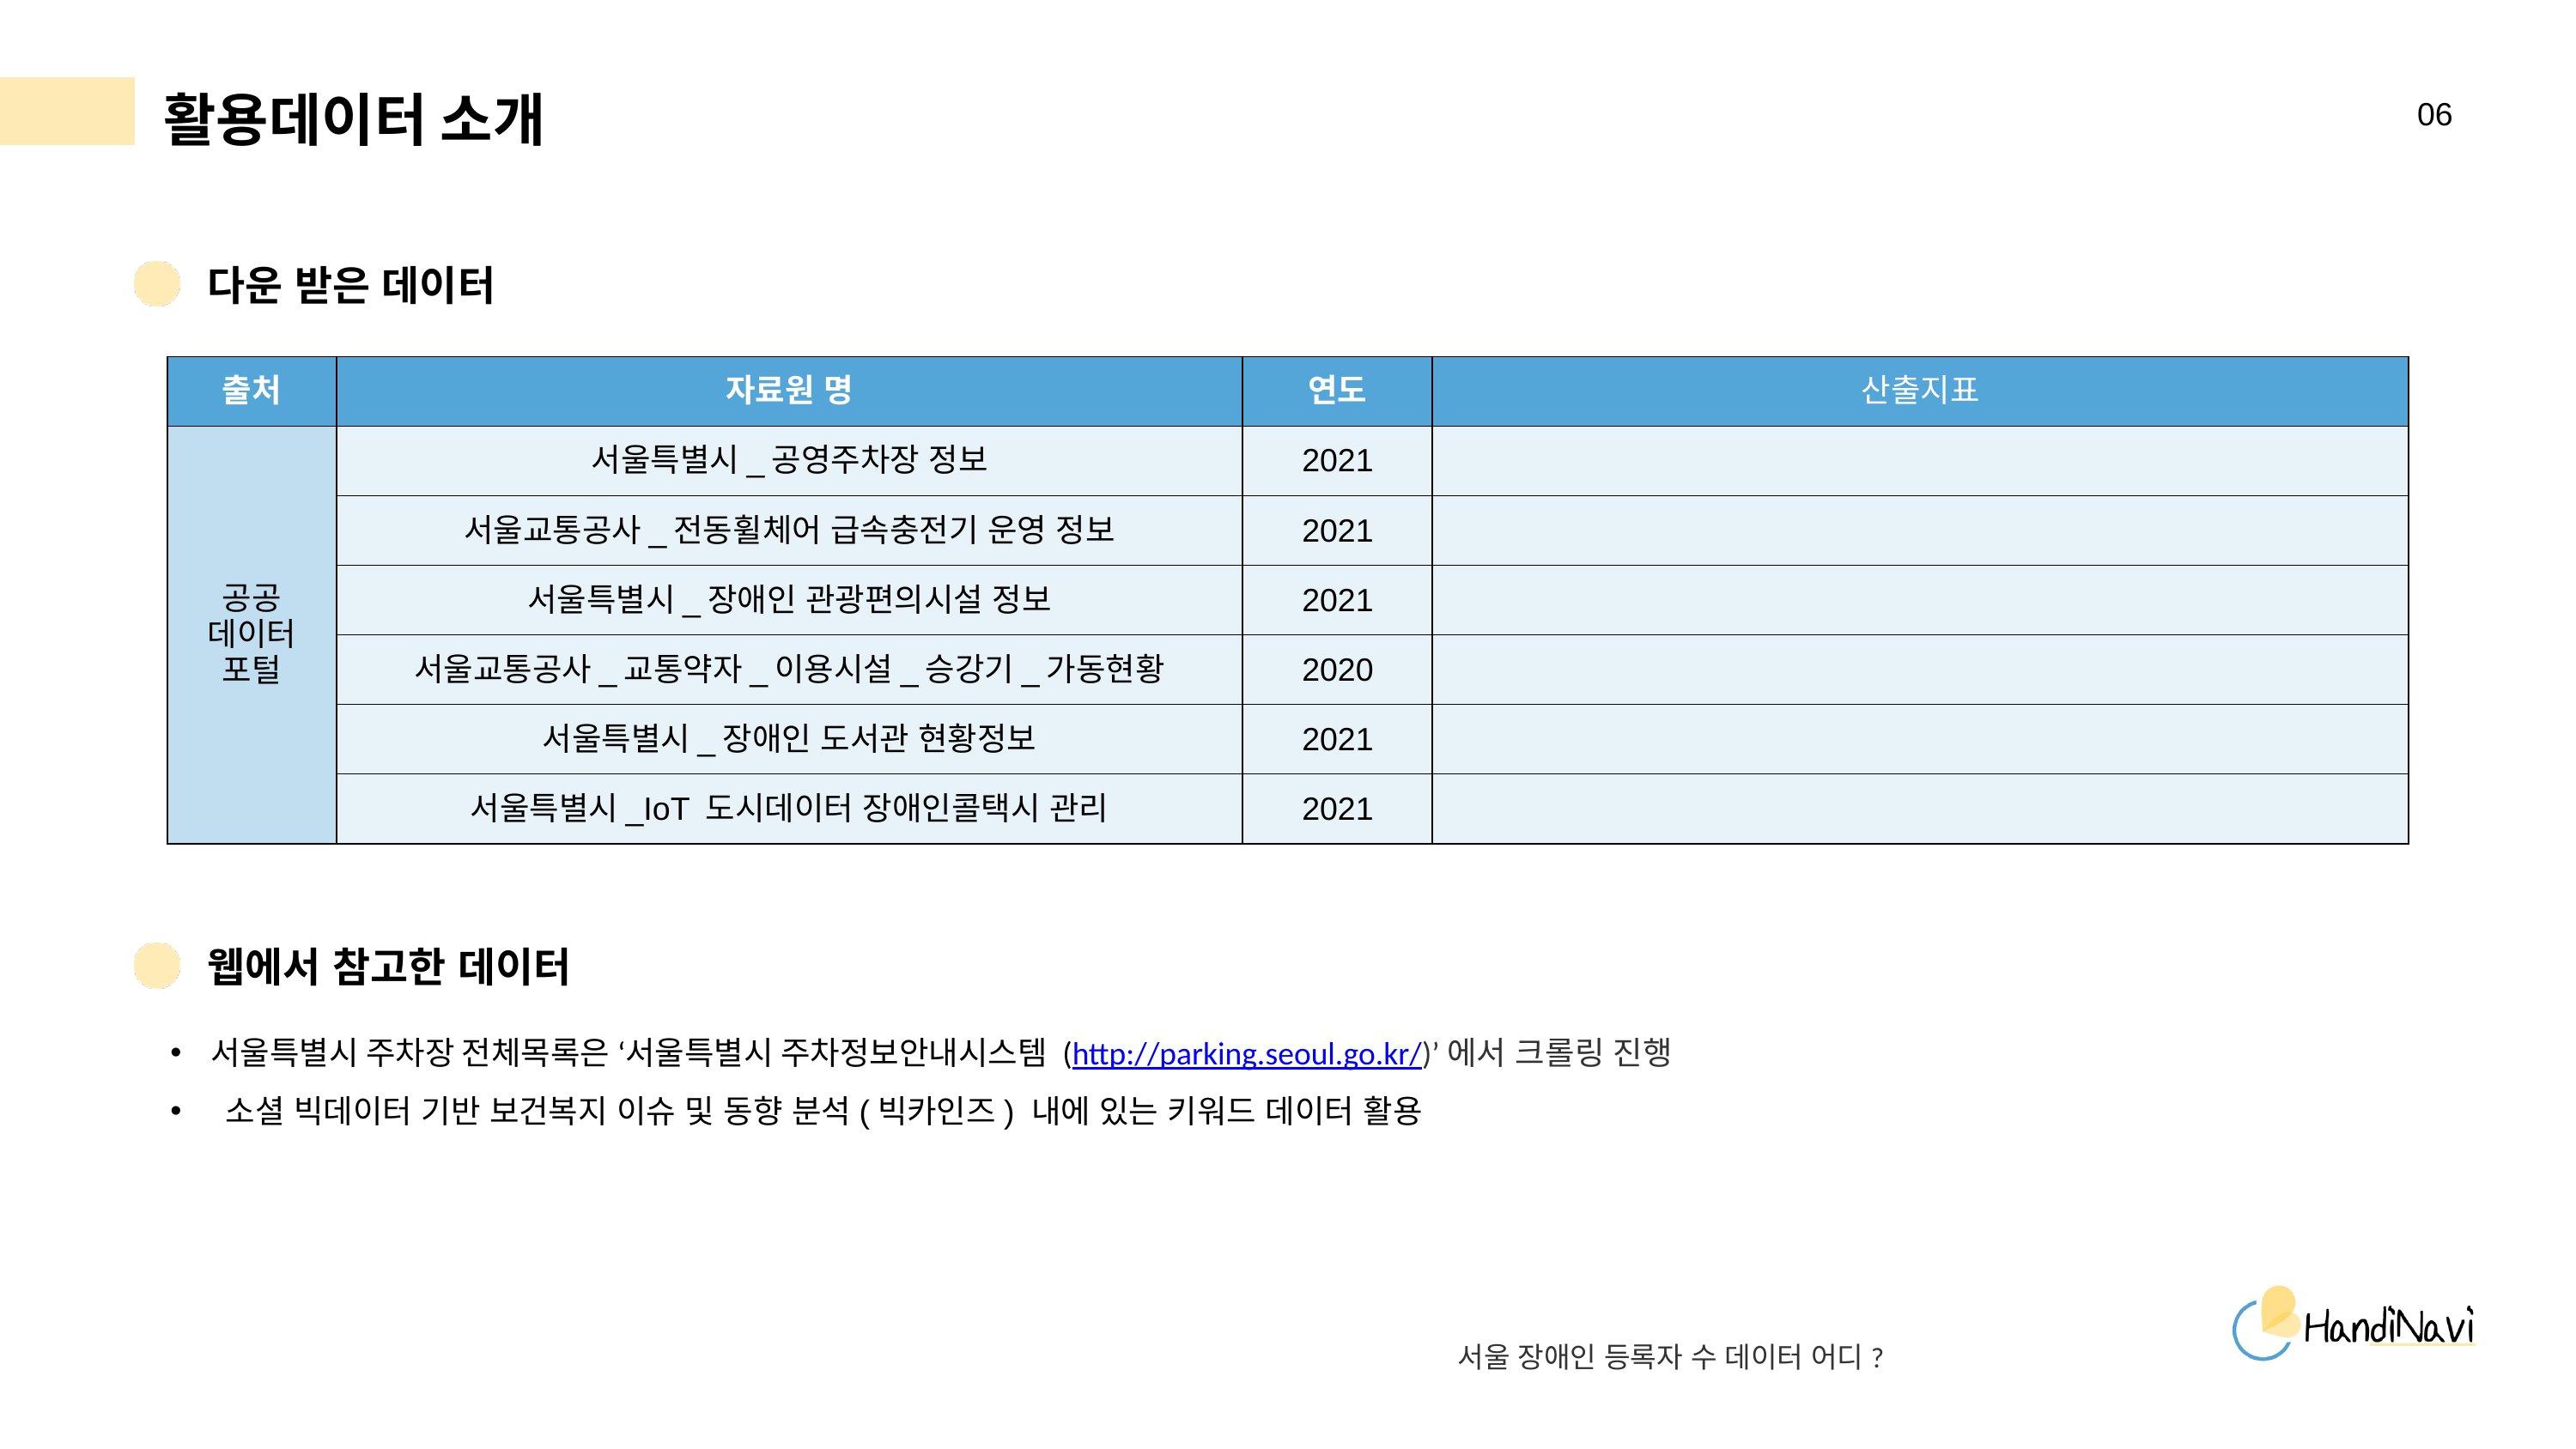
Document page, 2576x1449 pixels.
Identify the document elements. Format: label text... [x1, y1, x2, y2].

table_cell [1433, 566, 2408, 634]
table_cell 서울교통공사_전동휠체어 급속충전기 운영 정보 [337, 496, 1242, 565]
table_cell [1433, 774, 2408, 843]
table_cell 서울특별시_장애인 도서관 현황정보 [337, 705, 1242, 773]
table_header 자료원 명 [337, 357, 1242, 426]
table_cell [1433, 427, 2408, 495]
table_header 연도 [1243, 357, 1431, 426]
table_cell 2021 [1243, 705, 1431, 773]
picture [2196, 1267, 2529, 1375]
table_header 산출지표 [1433, 357, 2408, 426]
table_cell 서울특별시_IoT 도시데이터 장애인콜택시 관리 [337, 774, 1242, 843]
table_cell 서울교통공사_교통약자_이용시설_승강기_가동현황 [337, 635, 1242, 704]
picture [134, 943, 181, 990]
table_cell 서울특별시_공영주차장 정보 [337, 427, 1242, 495]
table_cell 2020 [1243, 635, 1431, 704]
text_box 웹에서 참고한 데이터 [194, 934, 996, 997]
table_cell [1433, 635, 2408, 704]
picture [0, 77, 135, 145]
text_box 서울특별시 주차장 전체목록은 ‘서울특별시 주차정보안내시스템 (http://parking.seoul.go.kr/)’에서 크롤링 진행 소셜 빅데이터 기반 보건복지 이슈 및 동향 분석(빅카인즈) 내에 있는 키워드 데이터 활용 [157, 1007, 1871, 1137]
picture [134, 261, 181, 308]
table_cell 서울특별시_장애인 관광편의시설 정보 [337, 566, 1242, 634]
text_box 06 [2376, 86, 2466, 138]
table_cell [1433, 705, 2408, 773]
table_cell 2021 [1243, 774, 1431, 843]
table_cell 2021 [1243, 496, 1431, 565]
text_box 활용데이터 소개 [150, 77, 703, 160]
table_cell 2021 [1243, 566, 1431, 634]
text_box 서울 장애인 등록자 수 데이터 어디? [1444, 1333, 2196, 1415]
table_cell 공공 데이터 포털 [168, 427, 336, 843]
table_cell 2021 [1243, 427, 1431, 495]
text_box 다운 받은 데이터 [194, 252, 996, 316]
table_header 출처 [168, 357, 336, 426]
table_cell [1433, 496, 2408, 565]
